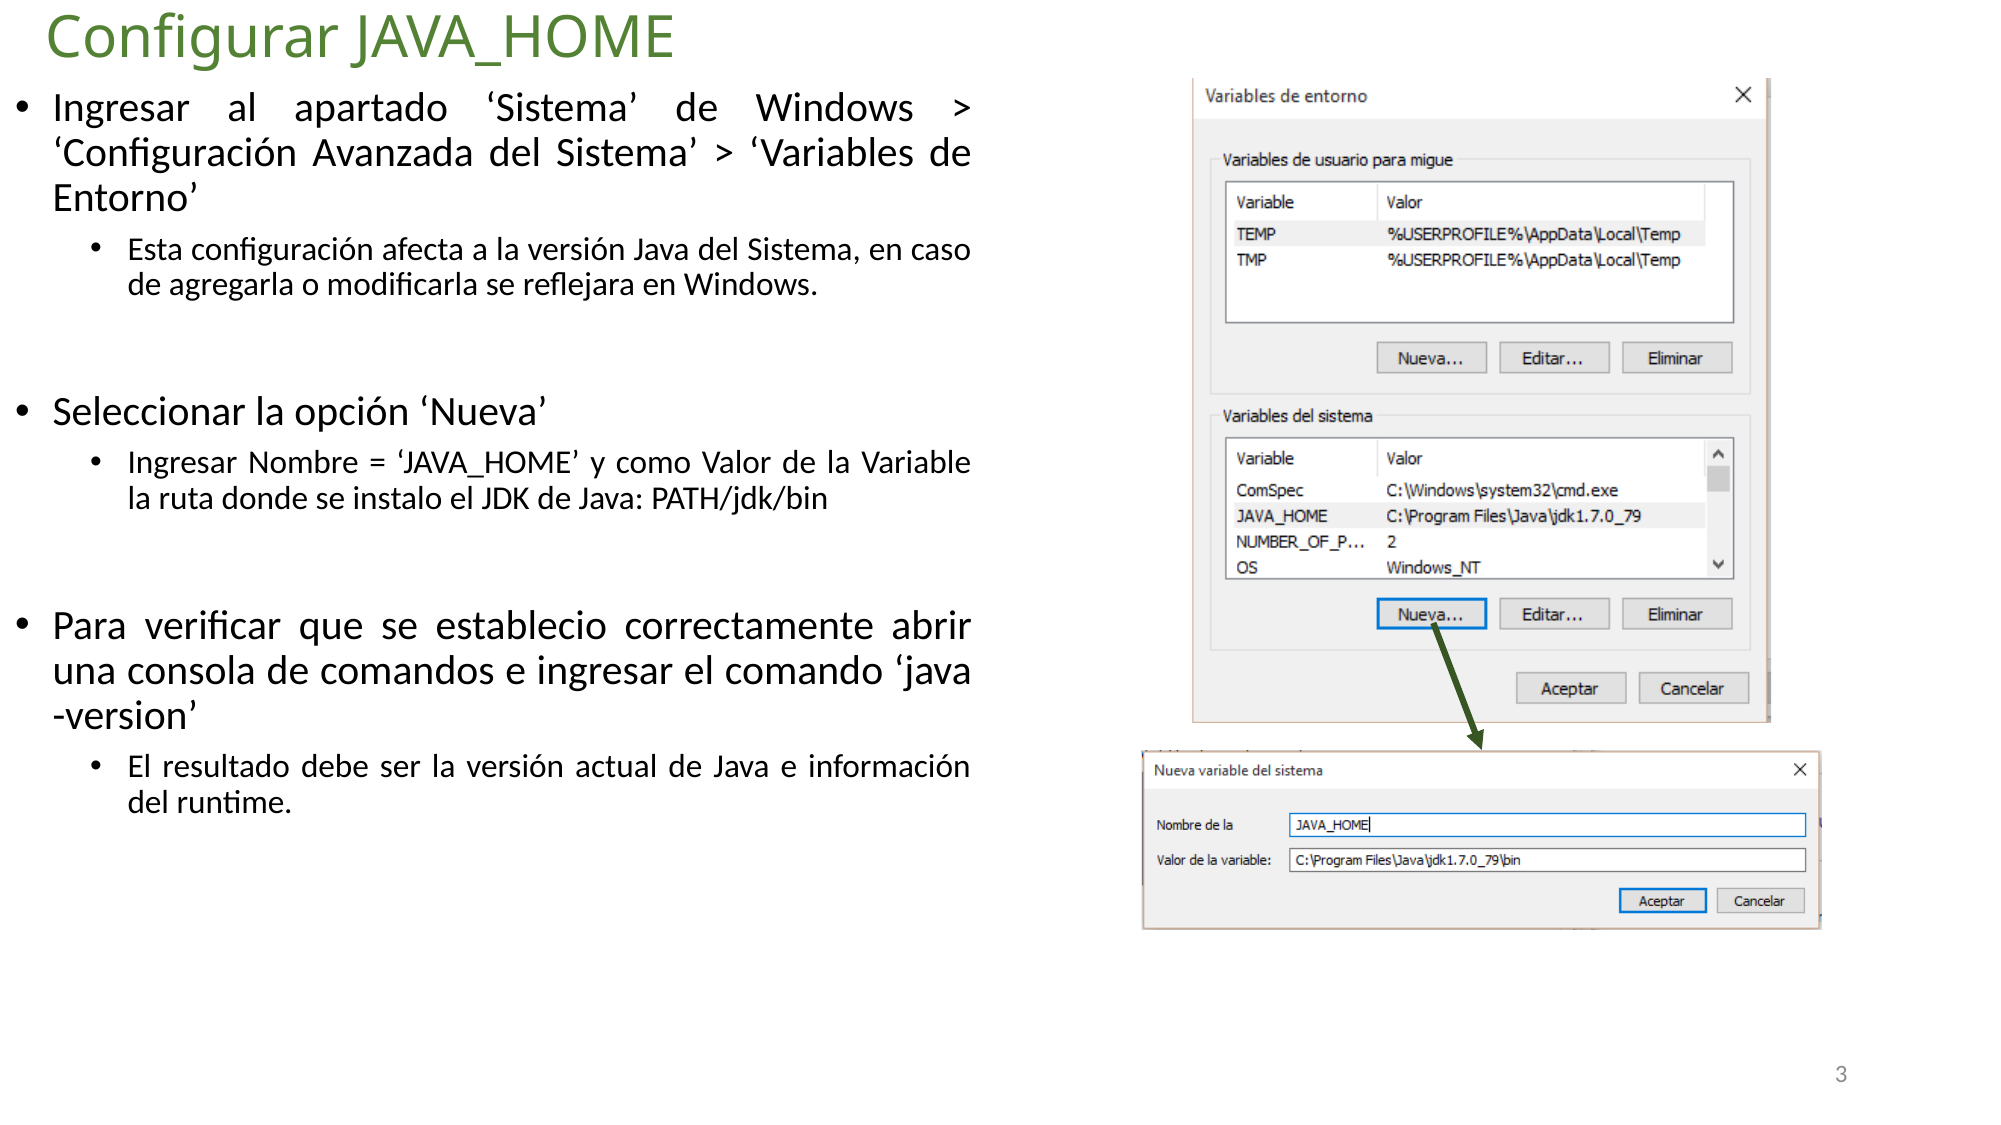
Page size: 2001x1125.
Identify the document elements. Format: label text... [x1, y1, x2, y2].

title Configurar JAVA_HOME [0, 0, 988, 78]
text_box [1433, 622, 1482, 750]
slide_number 3 [1412, 1042, 1863, 1103]
list Ingresar al apartado ‘Sistema’ de Windows > ‘Configuración Avanzada del Sistema’ > ‘Variables de Entorno’ Esta configuración afecta a la versión Java del Sistema, en caso de agregarla o modificarla se reflejara en Windows. Seleccionar la opción ‘Nueva’ Ingresar Nombre = ‘JAVA_HOME’ y como Valor de la Variable la ruta donde se instalo el JDK de Java: PATH/jdk/bin Para verificar que se establecio correctamente abrir una consola de comandos e ingresar el comando ‘java -version’ El resultado debe ser la versión actual de Java e información del runtime. [0, 78, 988, 1125]
picture [1141, 749, 1822, 930]
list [1192, 78, 1772, 723]
